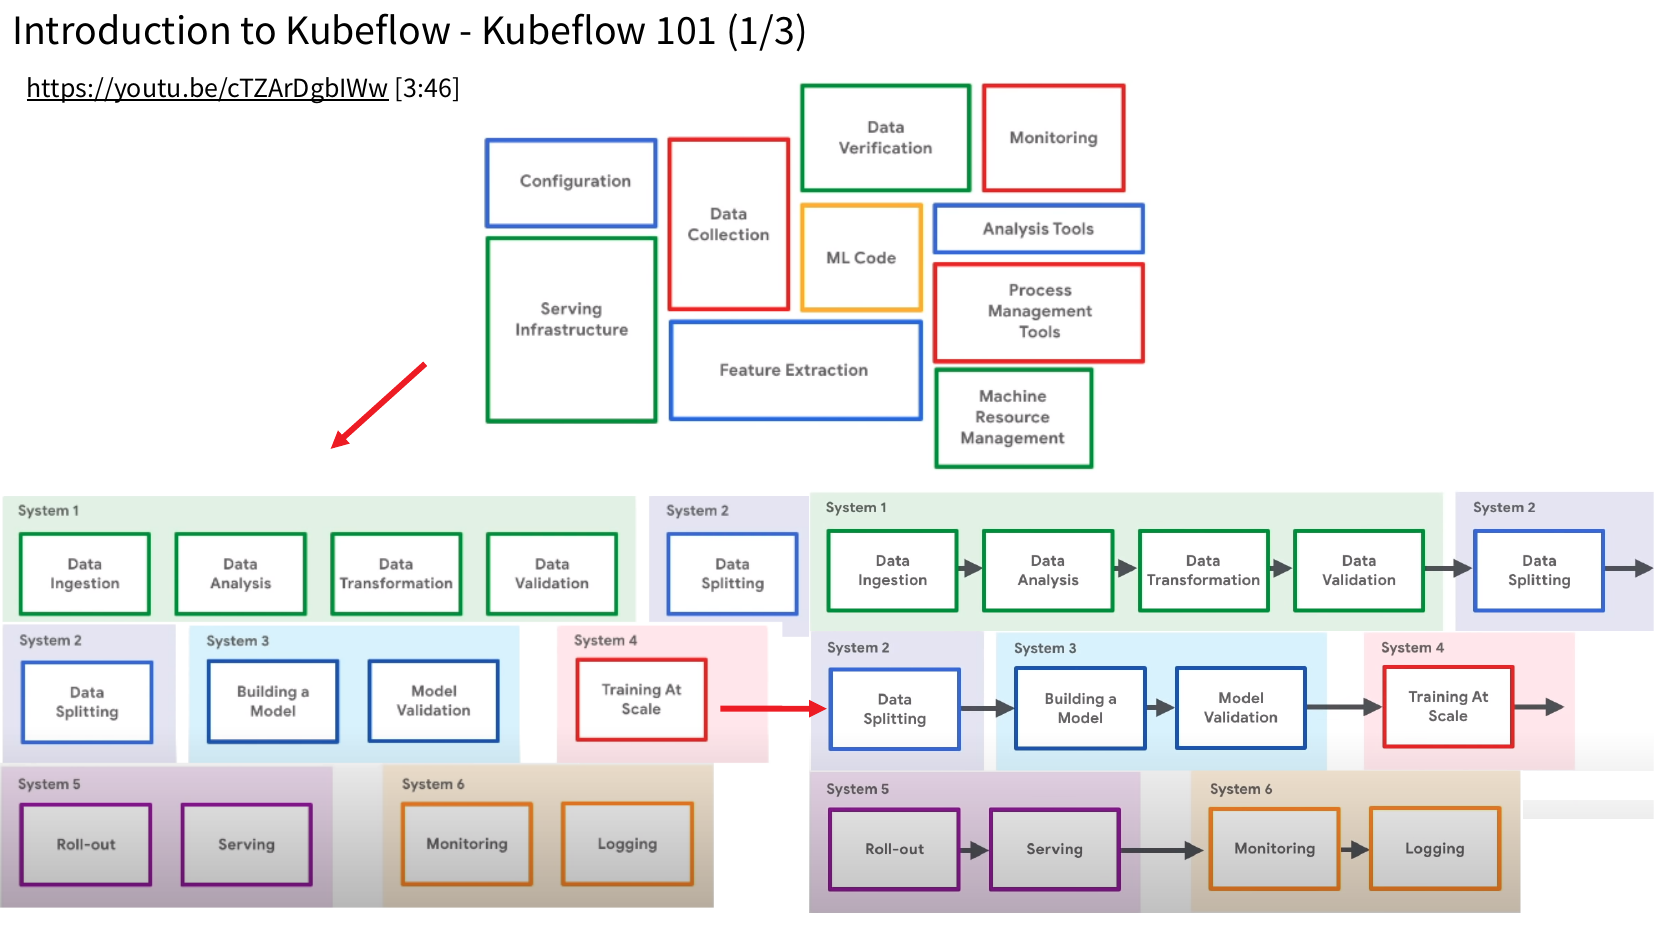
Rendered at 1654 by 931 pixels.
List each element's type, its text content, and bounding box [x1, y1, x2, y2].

picture [0, 489, 1654, 914]
text_box https://youtu.be/cTZArDgbIWw [3:46] [11, 64, 485, 118]
picture [478, 76, 1158, 473]
text_box [330, 363, 426, 449]
text_box Introduction to Kubeflow - Kubeflow 101 (1/3) [0, 0, 1488, 71]
